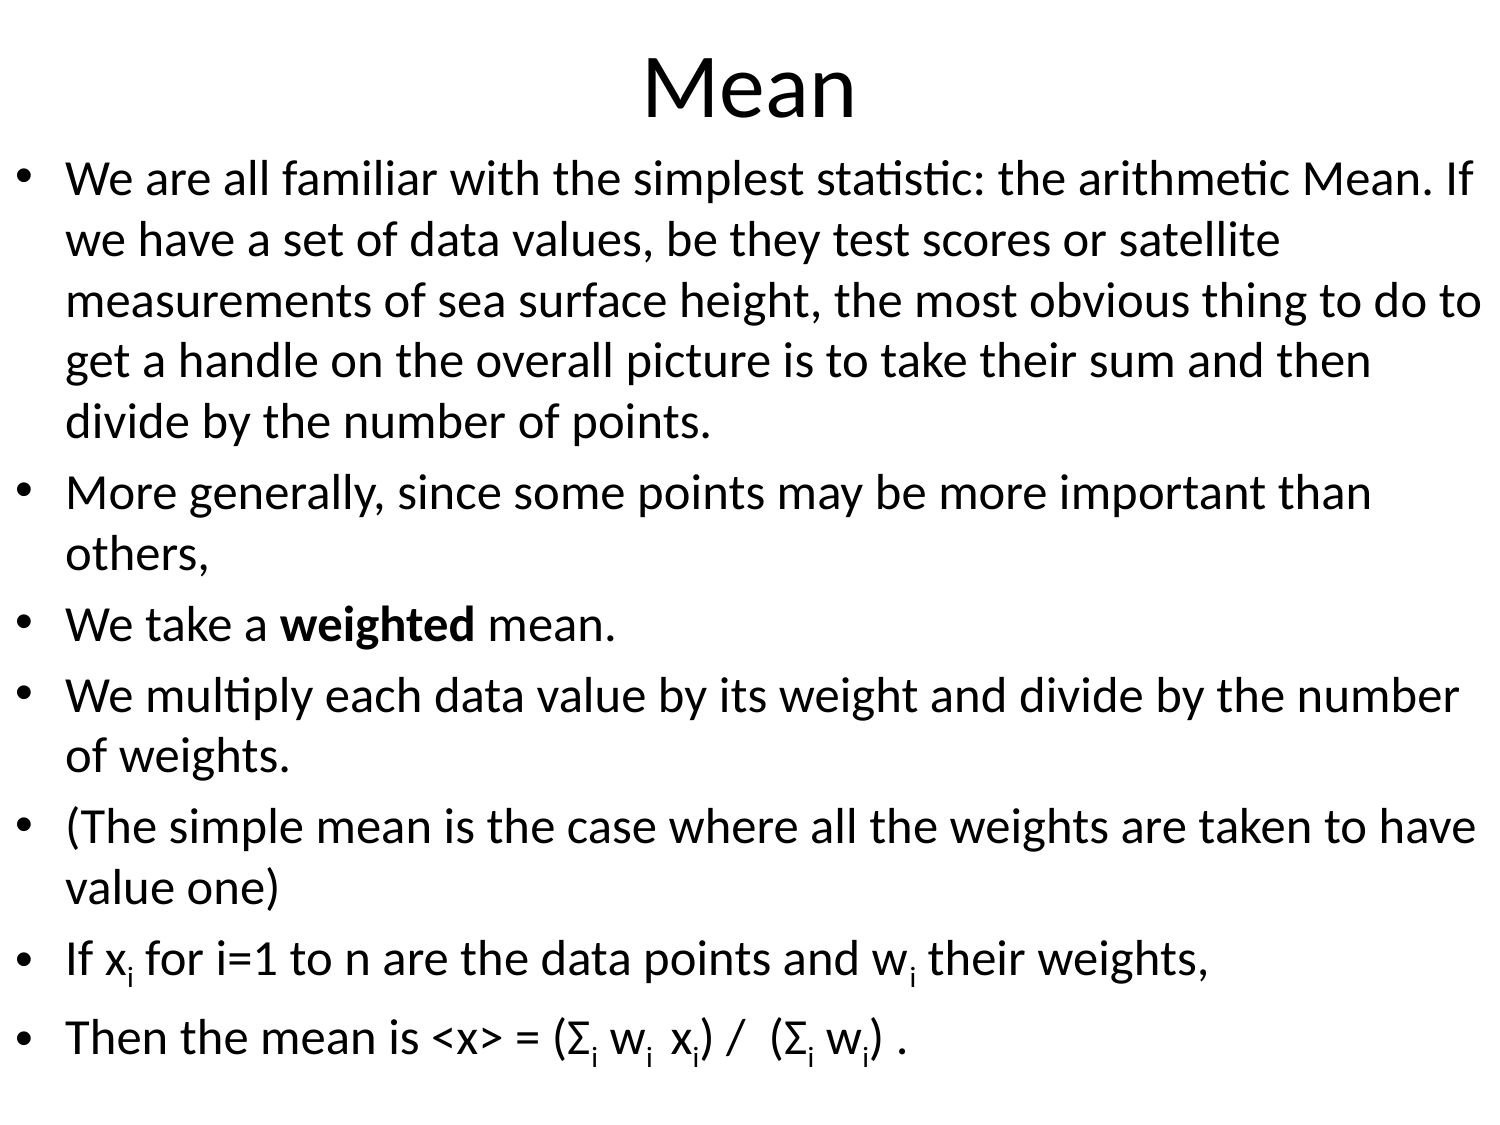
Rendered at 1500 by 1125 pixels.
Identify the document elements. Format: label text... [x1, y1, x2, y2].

list We are all familiar with the simplest statistic: the arithmetic Mean. If we have a set of data values, be they test scores or satellite measurements of sea surface height, the most obvious thing to do to get a handle on the overall picture is to take their sum and then divide by the number of points. More generally, since some points may be more important than others, We take a weighted mean. We multiply each data value by its weight and divide by the number of weights. (The simple mean is the case where all the weights are taken to have value one) If xi for i=1 to n are the data points and wi their weights, Then the mean is <x> = (Σi wi xi) / (Σi wi) . [0, 137, 1500, 1088]
title Mean [0, 0, 1500, 137]
